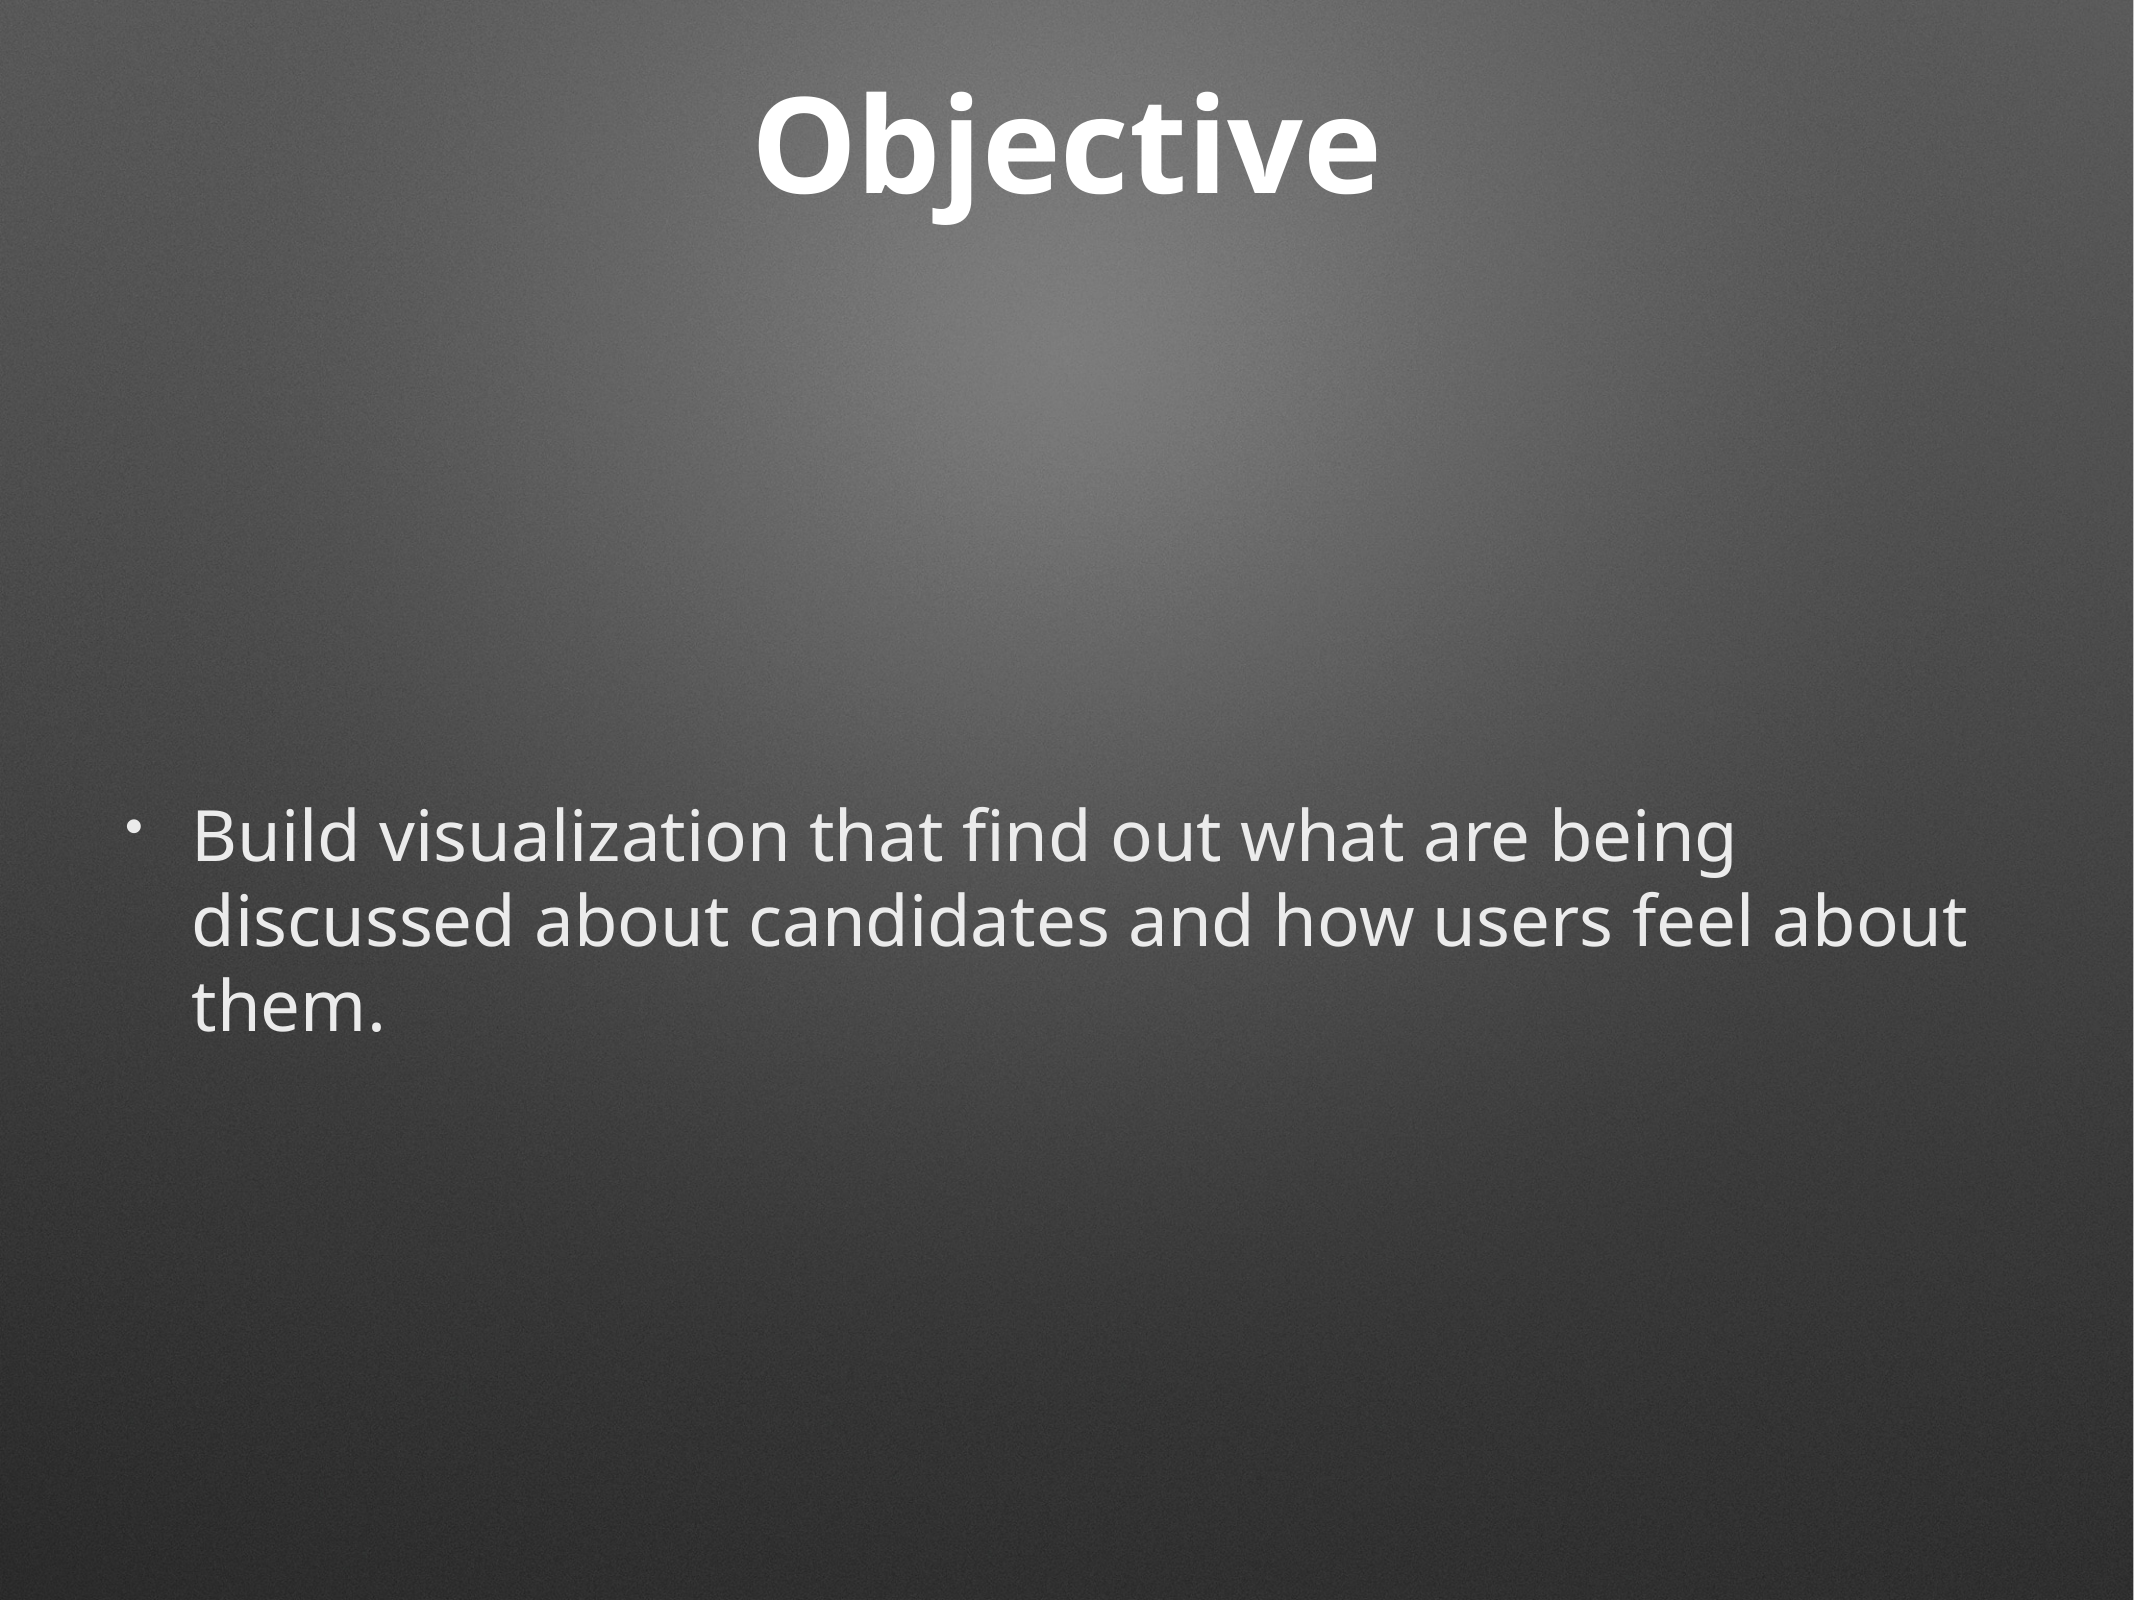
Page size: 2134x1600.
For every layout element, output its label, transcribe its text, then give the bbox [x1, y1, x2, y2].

picture [0, 0, 2134, 1600]
title Objective [237, 9, 1896, 272]
list Build visualization that find out what are being discussed about candidates and how users feel about them. [124, 395, 2009, 1441]
